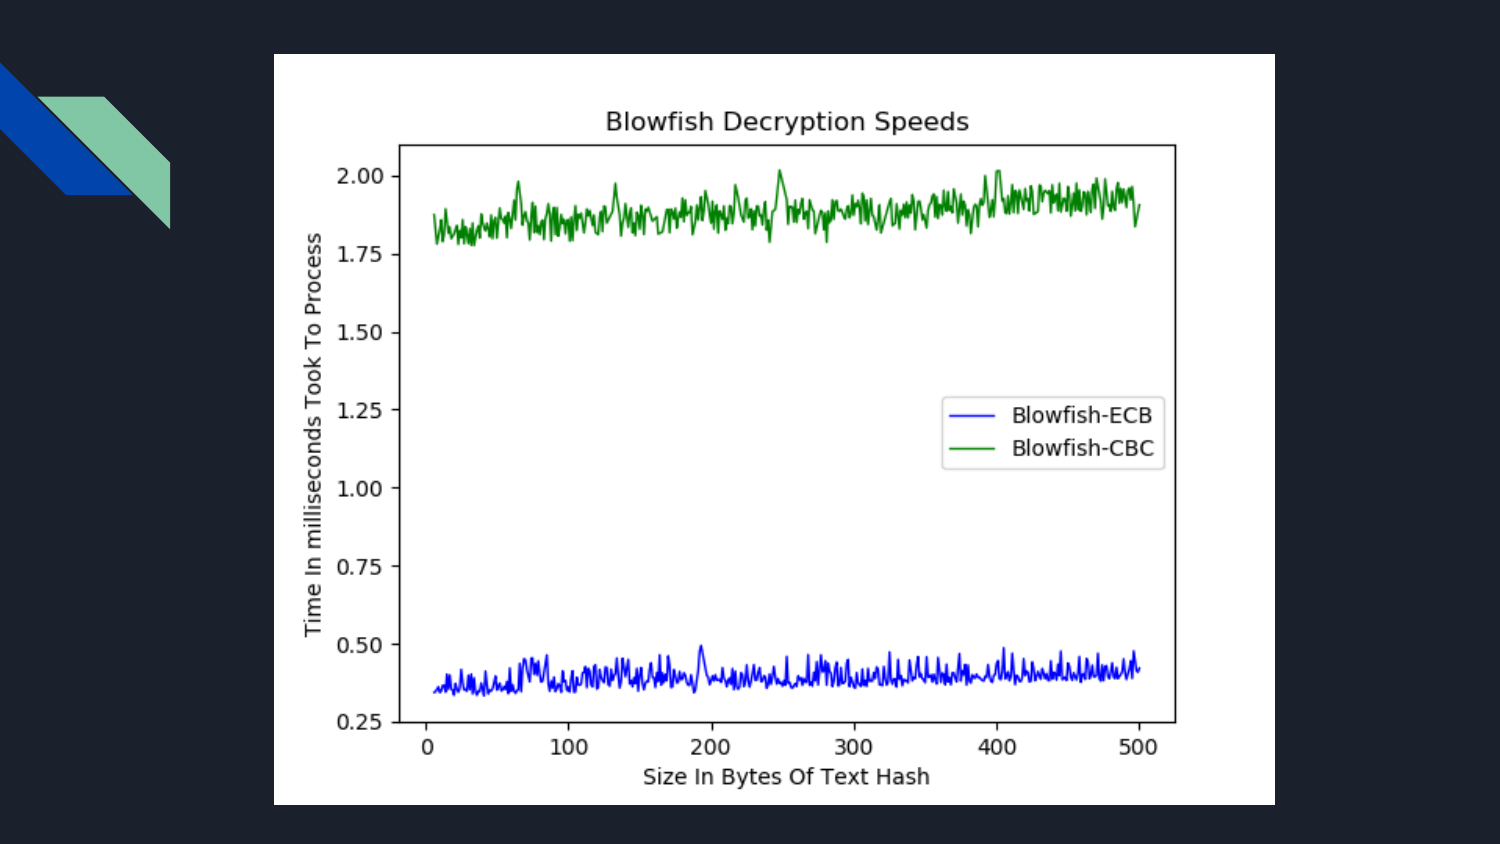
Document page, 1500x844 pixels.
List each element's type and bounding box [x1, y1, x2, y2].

picture [274, 53, 1275, 805]
